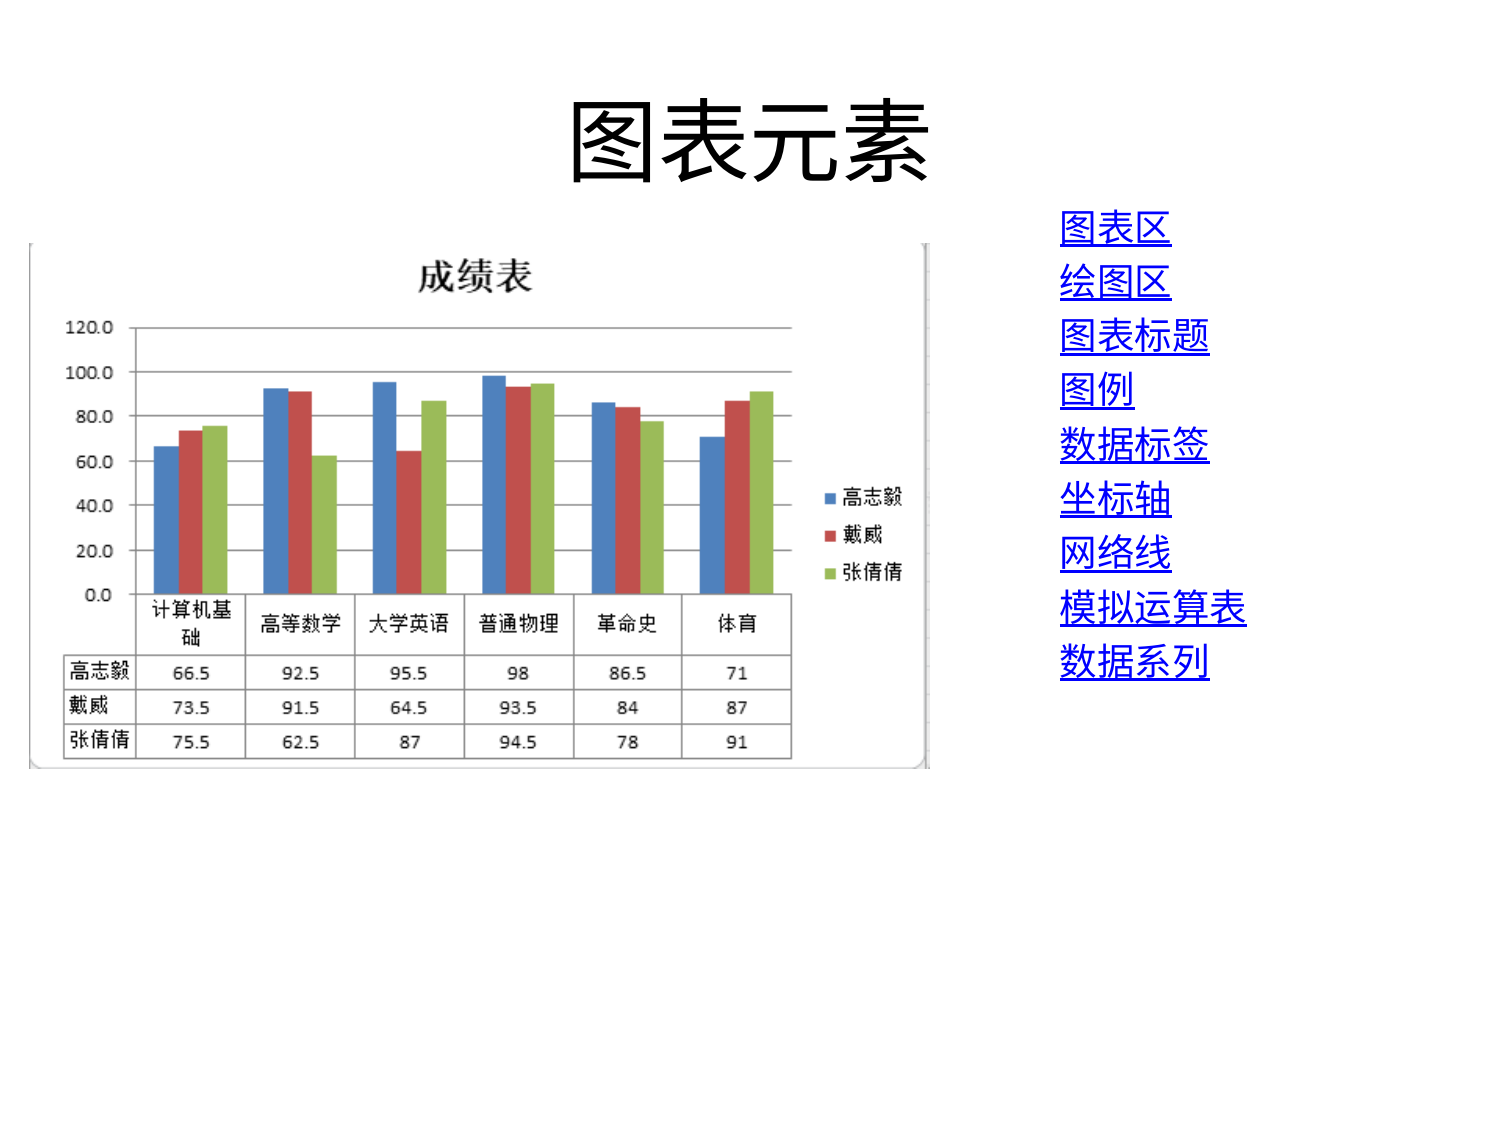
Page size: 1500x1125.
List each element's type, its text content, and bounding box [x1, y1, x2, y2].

title 图表元素 [75, 45, 1425, 233]
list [29, 243, 930, 769]
text_box 图表区 绘图区 图表标题 图例 数据标签 坐标轴 网络线 模拟运算表 数据系列 [1045, 196, 1459, 700]
